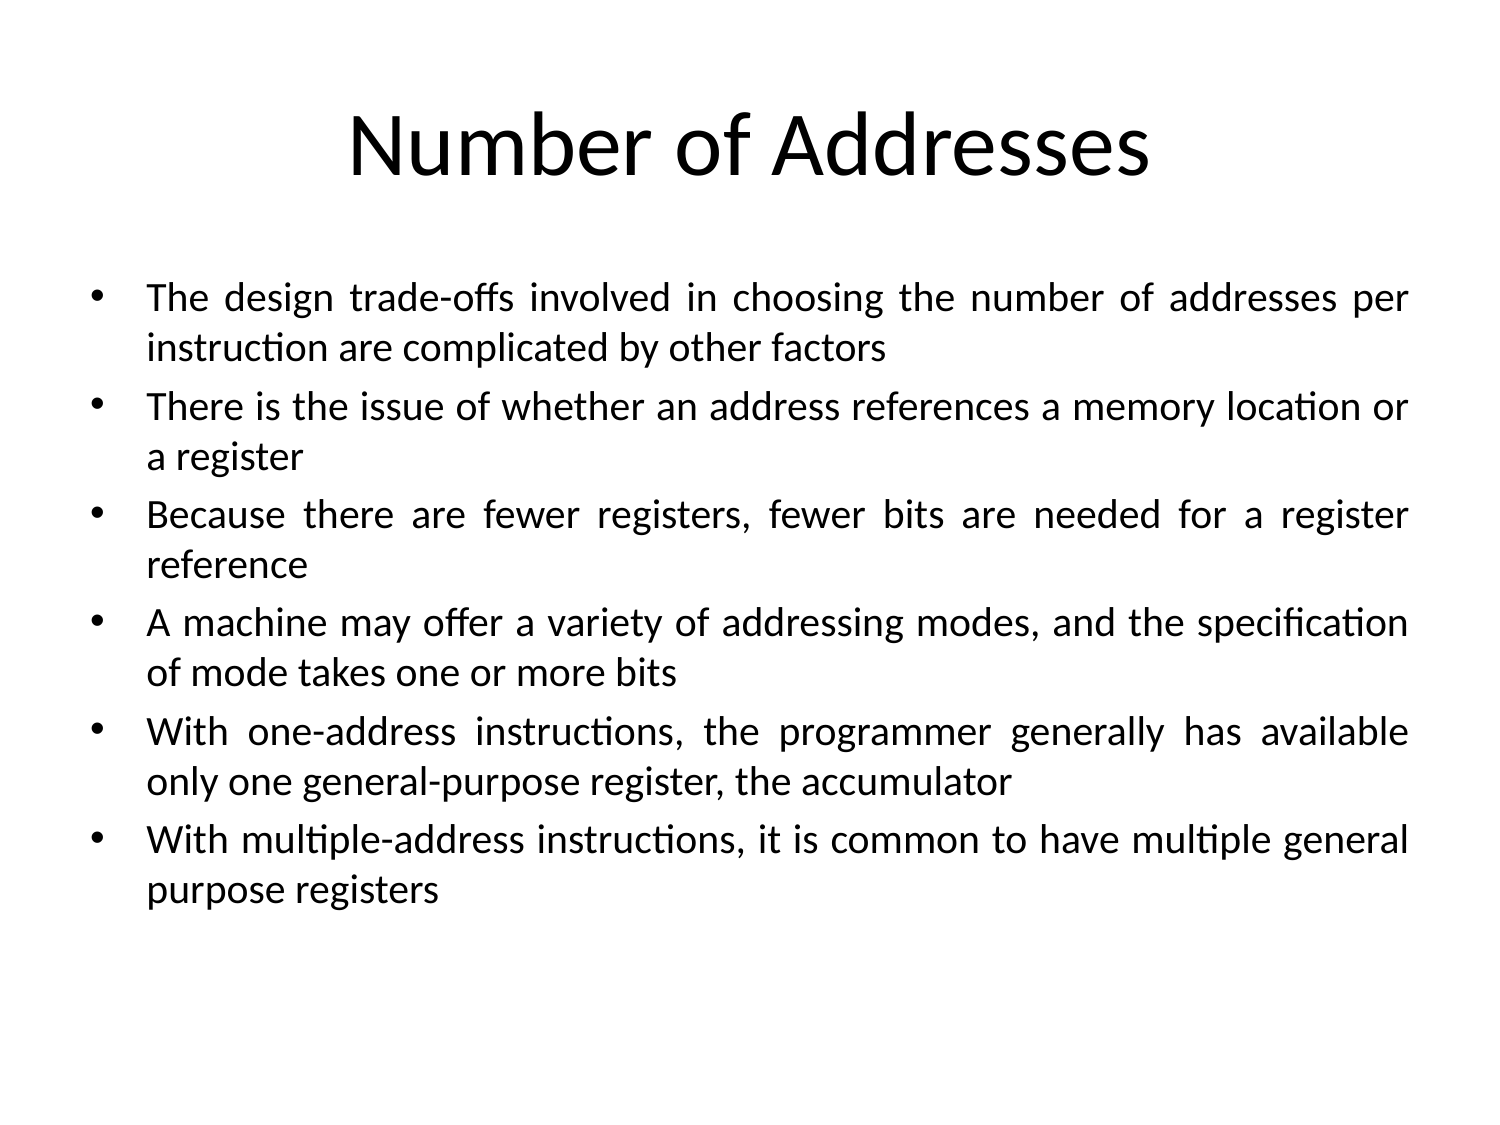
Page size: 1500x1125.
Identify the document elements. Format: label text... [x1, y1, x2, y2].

title Number of Addresses [75, 45, 1425, 233]
list The design trade-offs involved in choosing the number of addresses per instruction are complicated by other factors There is the issue of whether an address references a memory location or a register Because there are fewer registers, fewer bits are needed for a register reference A machine may offer a variety of addressing modes, and the specification of mode takes one or more bits With one-address instructions, the programmer generally has available only one general-purpose register, the accumulator With multiple-address instructions, it is common to have multiple general purpose registers [75, 262, 1425, 1005]
